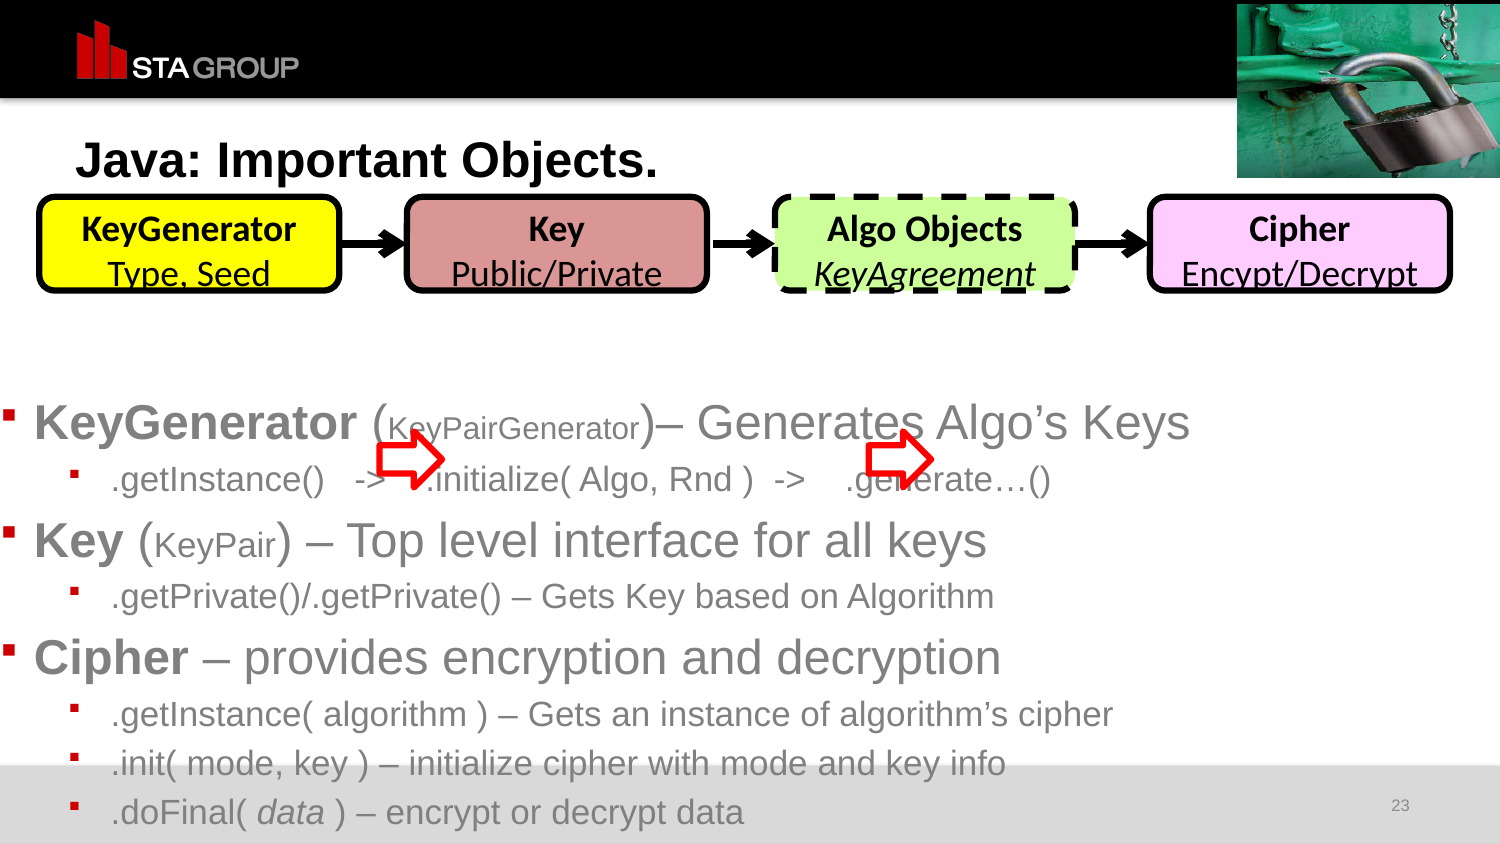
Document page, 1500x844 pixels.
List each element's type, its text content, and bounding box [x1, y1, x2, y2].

slide_number 23 [1200, 782, 1425, 827]
text_box [866, 429, 934, 490]
picture [1237, 4, 1500, 179]
text_box KeyGenerator Type, Seed [51, 196, 327, 302]
text_box [377, 429, 445, 490]
text_box Key Public/Private [419, 196, 695, 302]
text_box [1059, 194, 1078, 292]
picture [75, 19, 300, 80]
text_box [404, 194, 709, 293]
text_box [1147, 194, 1453, 293]
text_box Cipher Encypt/Decrypt [1162, 196, 1438, 302]
text_box [772, 196, 787, 293]
text_box Algo Objects KeyAgreement [787, 196, 1063, 302]
text_box [37, 194, 342, 293]
title Java: Important Objects. [75, 109, 1232, 178]
list KeyGenerator (KeyPairGenerator)– Generates Algo’s Keys .getInstance() -> .initialize( Algo, Rnd ) -> .generate…() Key (KeyPair) – Top level interface for all keys .getPrivate()/.getPrivate() – Gets Key based on Algorithm Cipher – provides encryption and decryption .getInstance( algorithm ) – Gets an instance of algorithm’s cipher .init( mode, key ) – initialize cipher with mode and key info .doFinal( data ) – encrypt or decrypt data [0, 178, 1500, 844]
